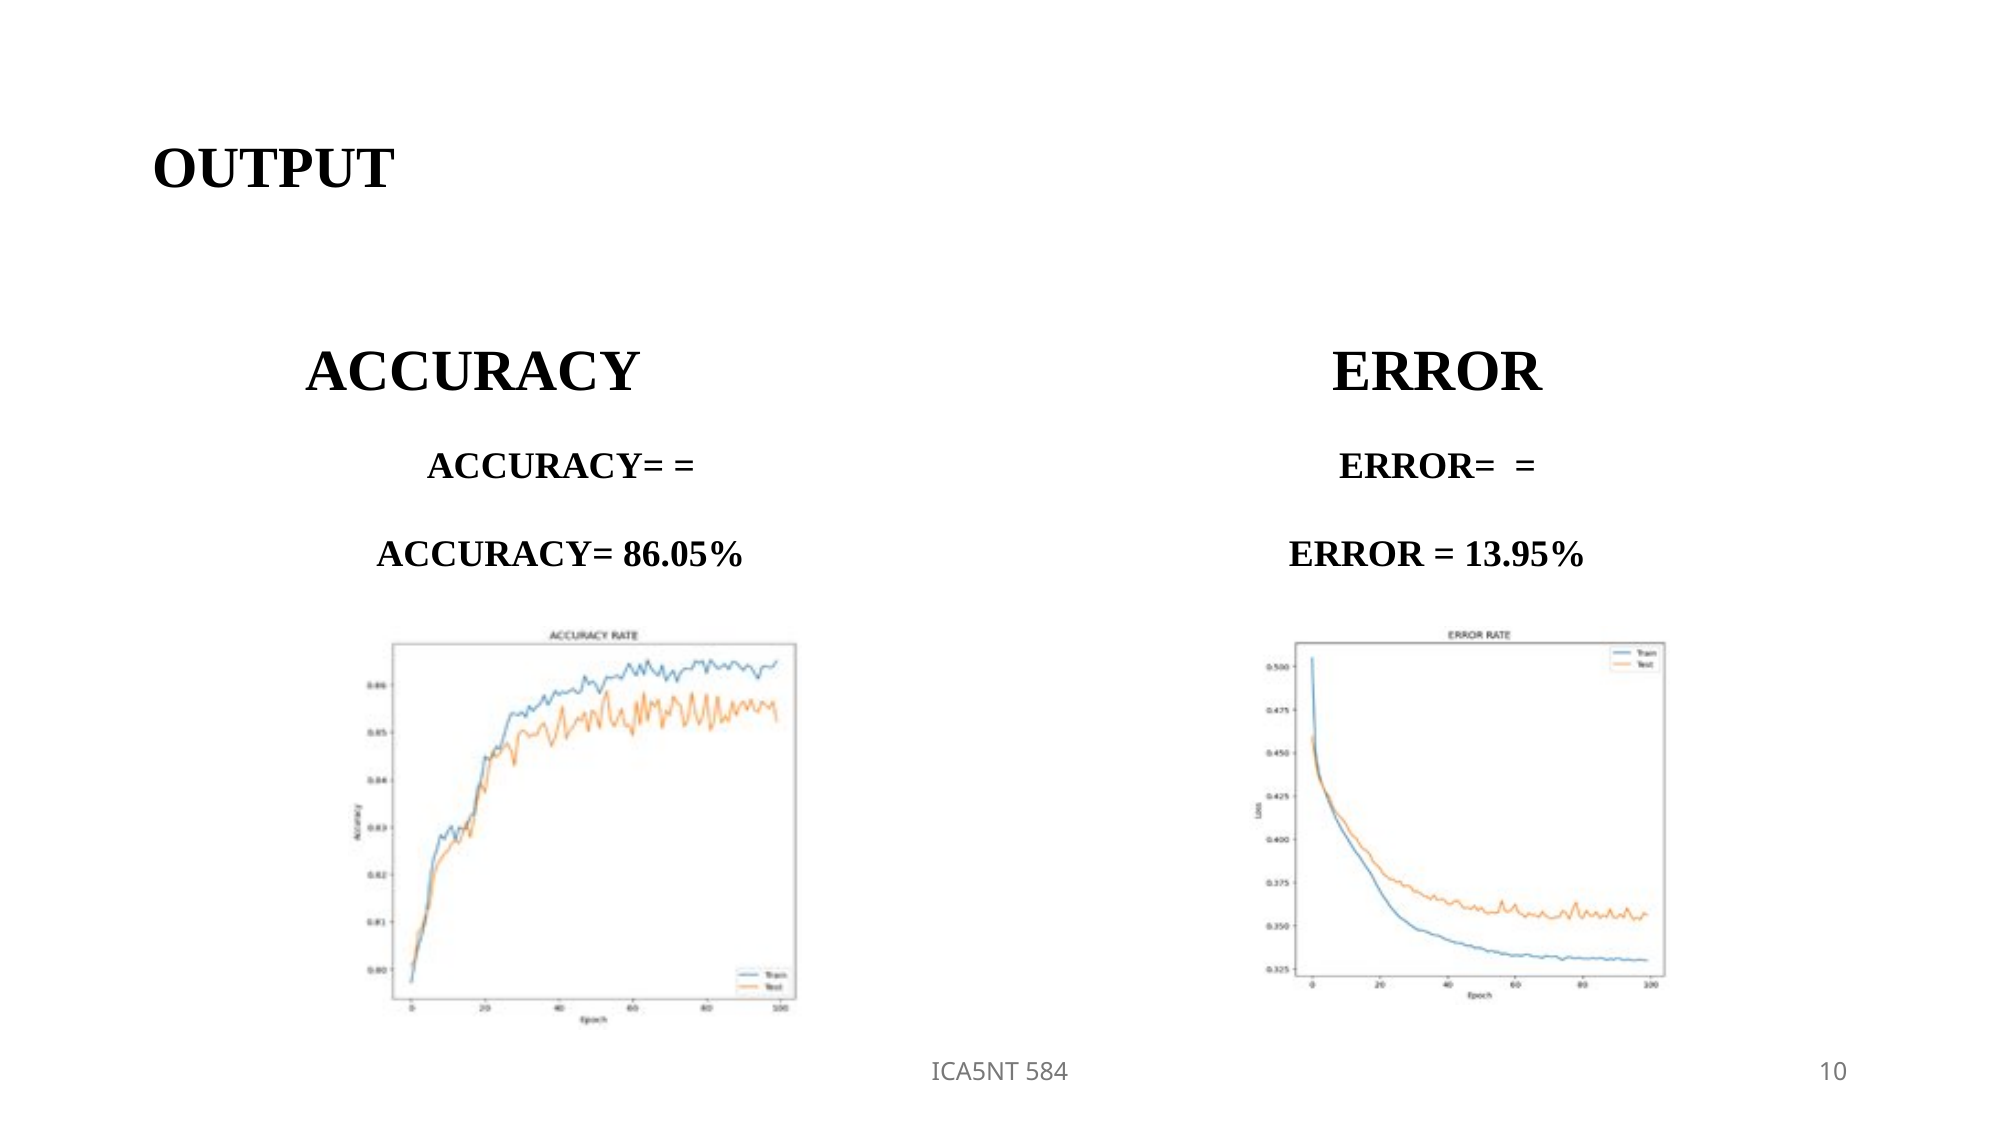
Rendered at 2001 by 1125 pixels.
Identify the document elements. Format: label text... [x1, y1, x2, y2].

title OUTPUT [137, 59, 1863, 278]
footer ICA5NT 584 [662, 1042, 1338, 1103]
picture [347, 626, 803, 1030]
picture [1249, 626, 1671, 1006]
list ERROR [1012, 275, 1863, 411]
list ACCURACY [137, 275, 984, 411]
slide_number 10 [1412, 1042, 1863, 1103]
